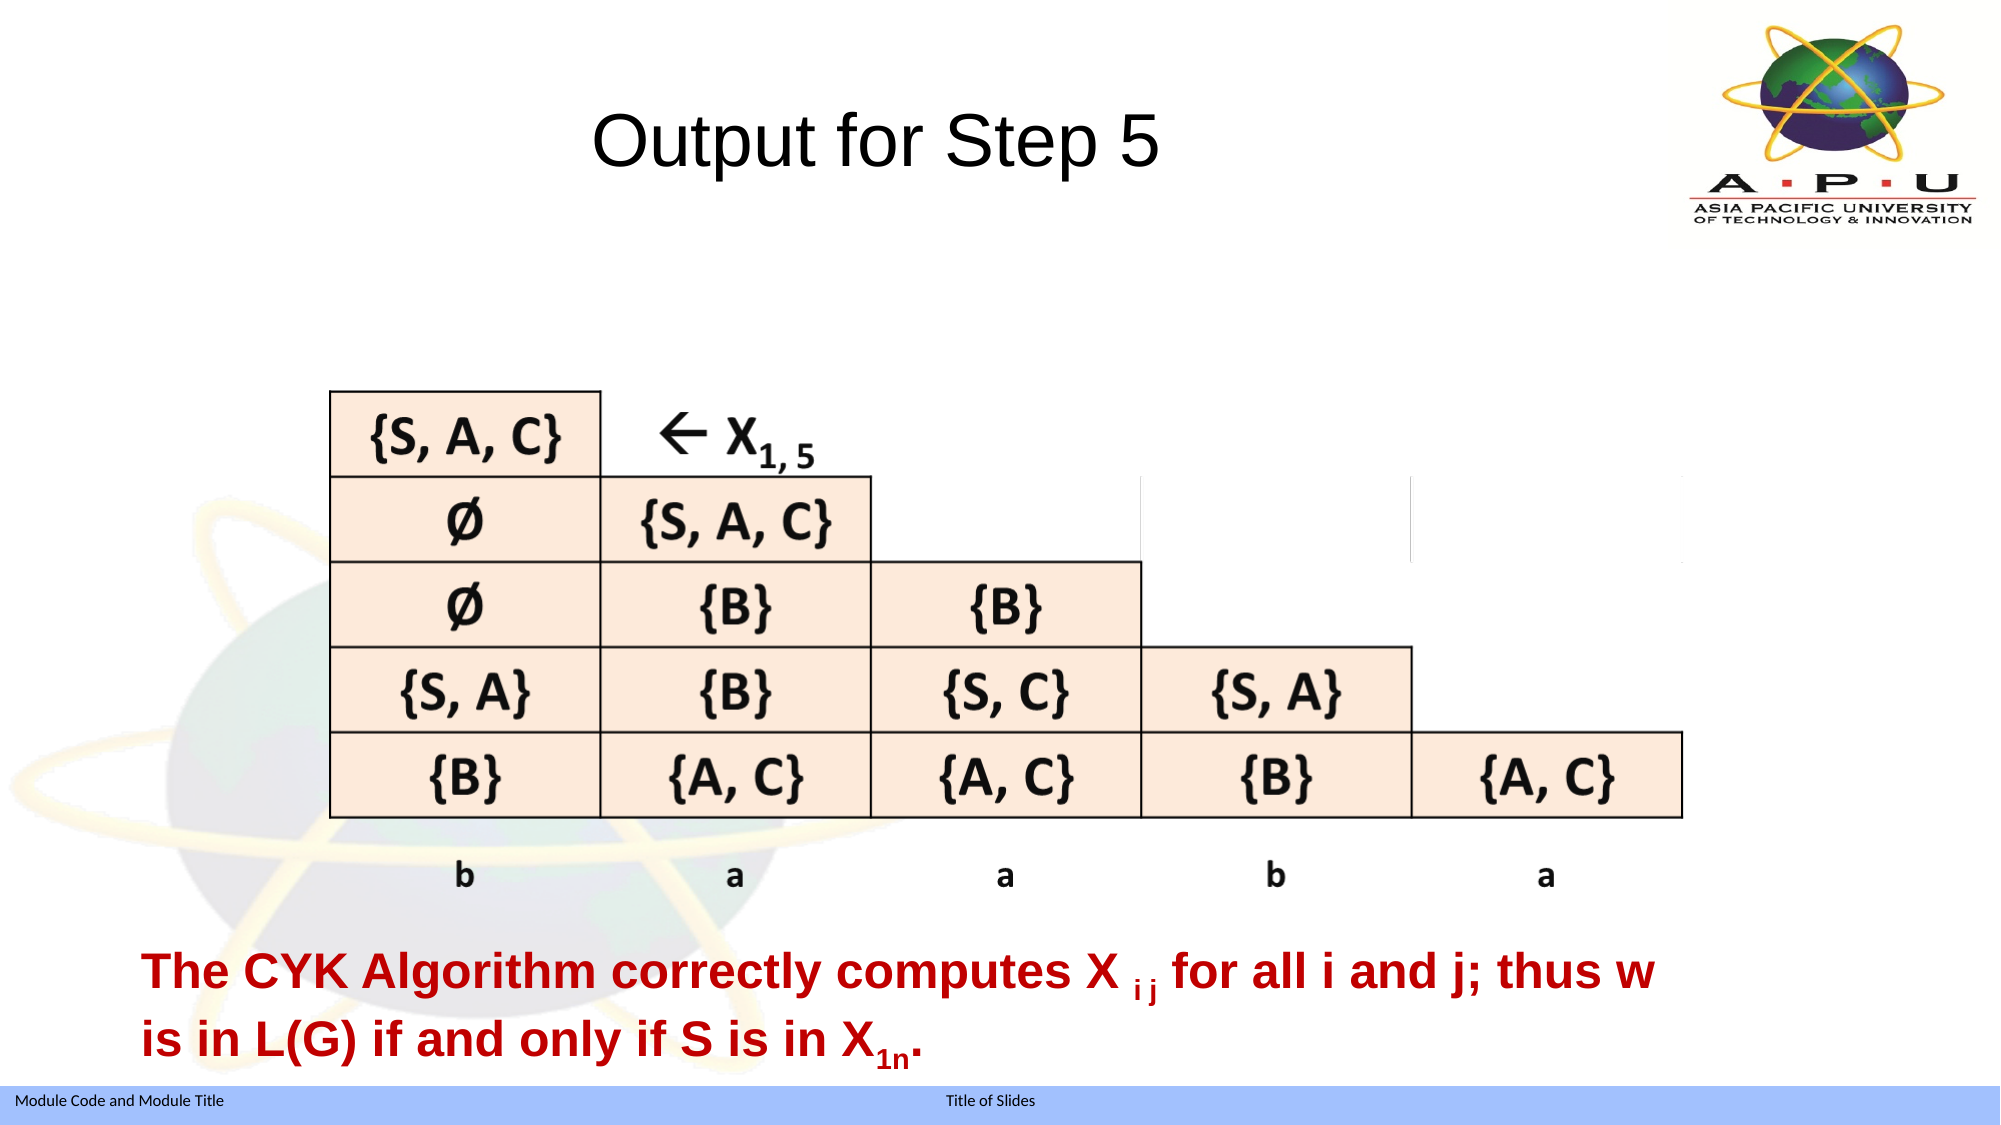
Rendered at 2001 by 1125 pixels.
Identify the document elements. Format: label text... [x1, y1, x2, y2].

text_box The CYK Algorithm correctly computes X i j for all i and j; thus w is in L(G) if and only if S is in X1n. [126, 931, 1715, 1083]
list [328, 378, 1685, 921]
picture [1668, 0, 2000, 249]
title Output for Step 5 [106, 42, 1647, 231]
